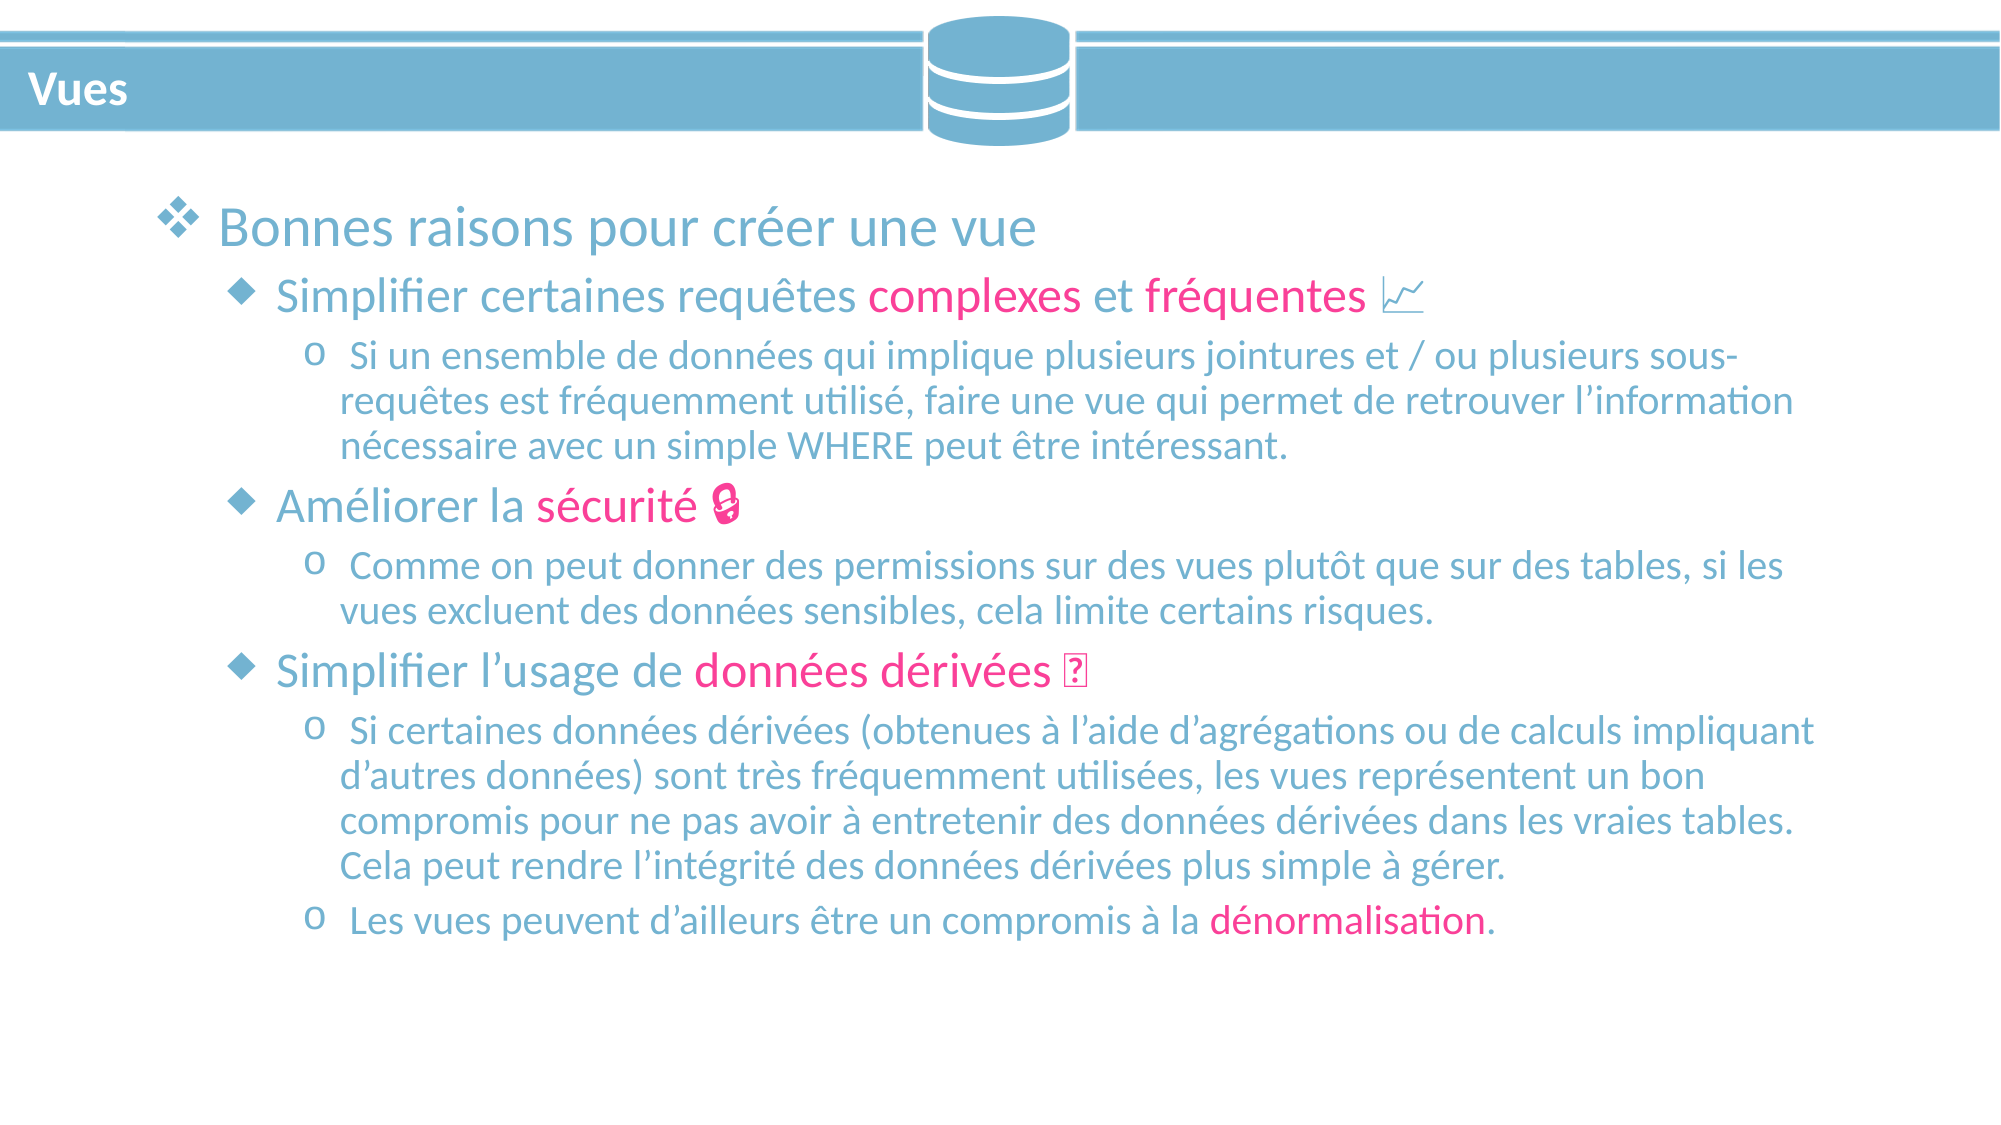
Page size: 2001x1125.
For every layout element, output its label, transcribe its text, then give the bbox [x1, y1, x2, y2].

title Vues [12, 58, 913, 120]
picture [0, 3, 2000, 159]
list Bonnes raisons pour créer une vue Simplifier certaines requêtes complexes et fréquentes 📈 Si un ensemble de données qui implique plusieurs jointures et / ou plusieurs sous-requêtes est fréquemment utilisé, faire une vue qui permet de retrouver l’information nécessaire avec un simple WHERE peut être intéressant. Améliorer la sécurité 🔒 Comme on peut donner des permissions sur des vues plutôt que sur des tables, si les vues excluent des données sensibles, cela limite certains risques. Simplifier l’usage de données dérivées 🧮 Si certaines données dérivées (obtenues à l’aide d’agrégations ou de calculs impliquant d’autres données) sont très fréquemment utilisées, les vues représentent un bon compromis pour ne pas avoir à entretenir des données dérivées dans les vraies tables. Cela peut rendre l’intégrité des données dérivées plus simple à gérer. Les vues peuvent d’ailleurs être un compromis à la dénormalisation. [137, 188, 1862, 1114]
